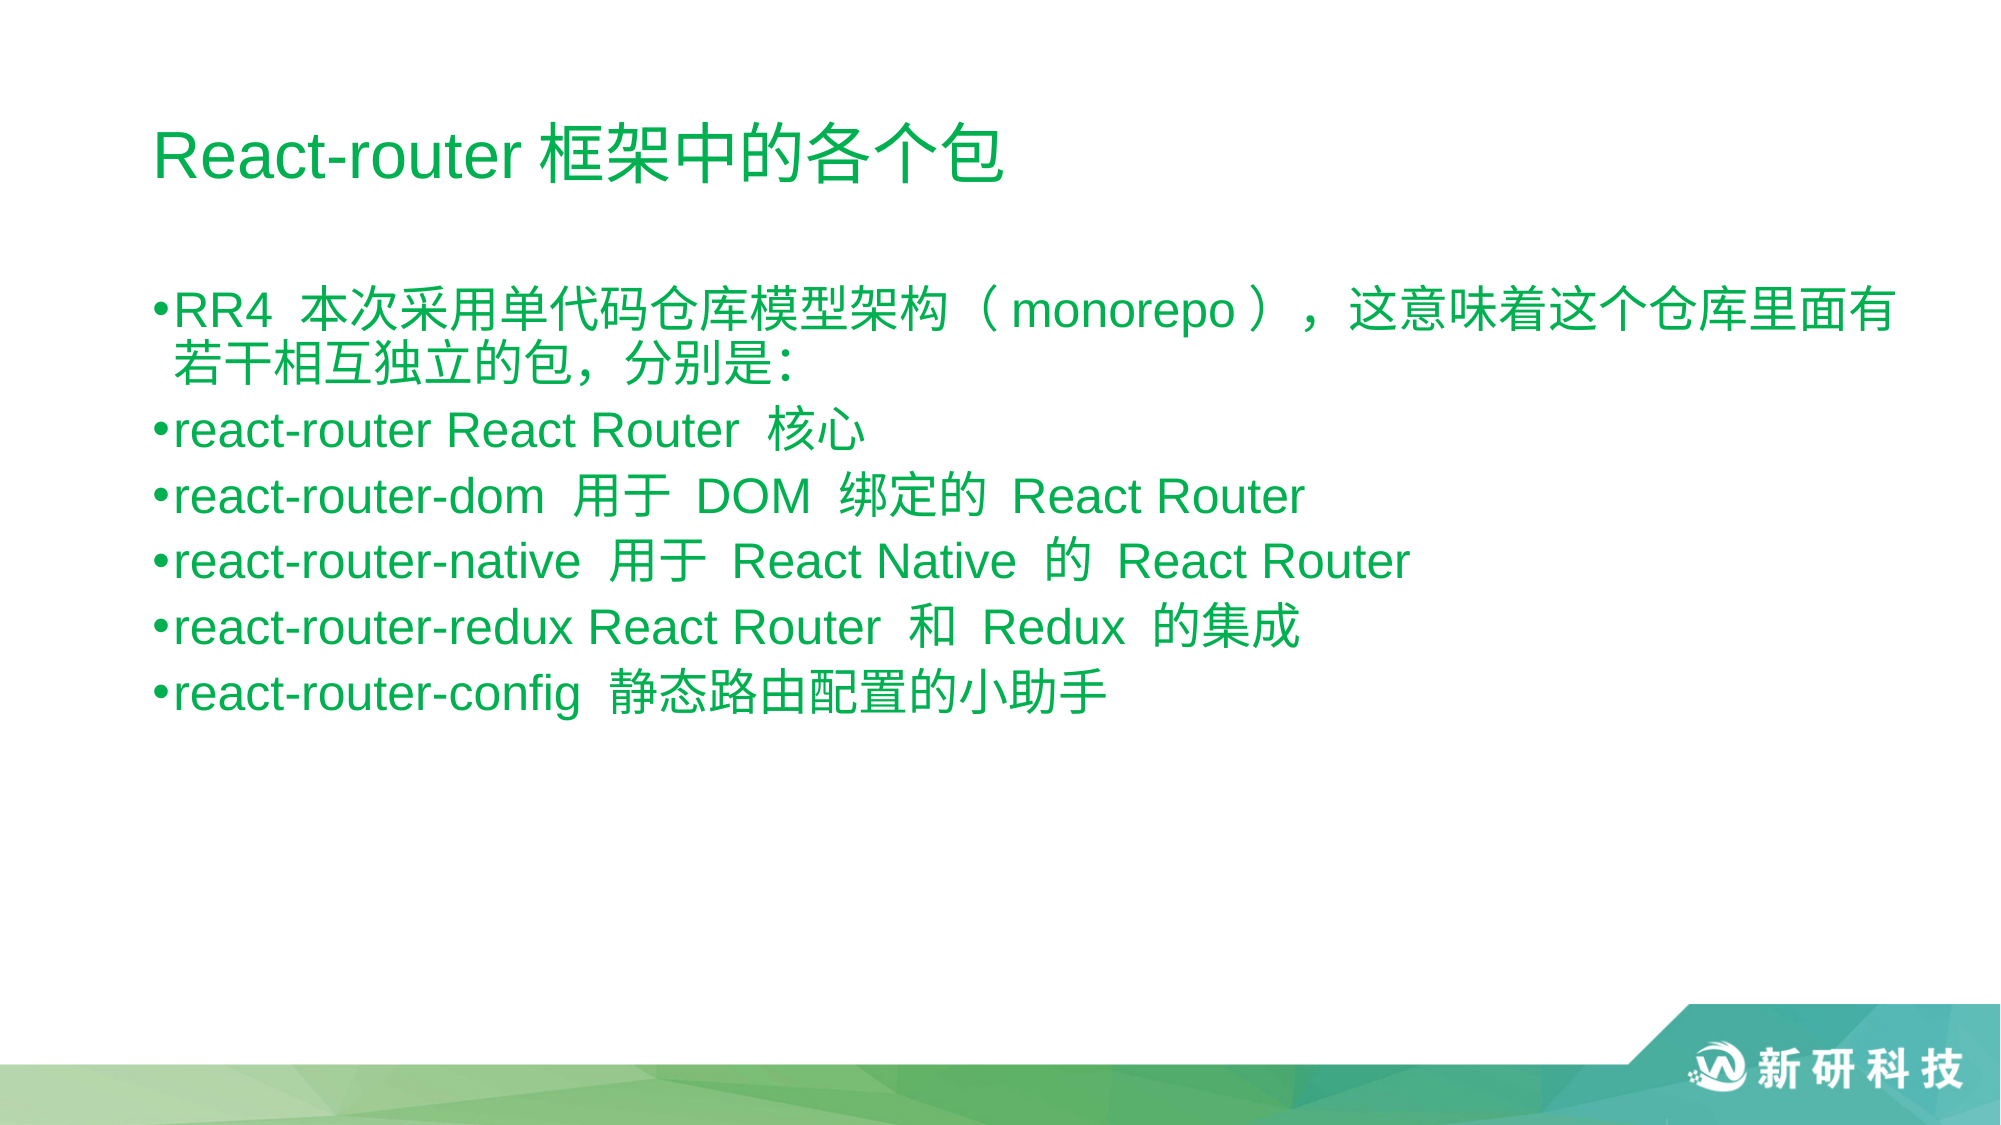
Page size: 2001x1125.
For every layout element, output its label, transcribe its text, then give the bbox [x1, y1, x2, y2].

picture [0, 0, 2001, 1125]
list RR4 本次采用单代码仓库模型架构（monorepo），这意味着这个仓库里面有若干相互独立的包，分别是： react-router React Router 核心 react-router-dom 用于 DOM 绑定的 React Router react-router-native 用于 React Native 的 React Router react-router-redux React Router 和 Redux 的集成 react-router-config 静态路由配置的小助手 [137, 277, 1940, 1075]
title React-router框架中的各个包 [137, 113, 1863, 277]
